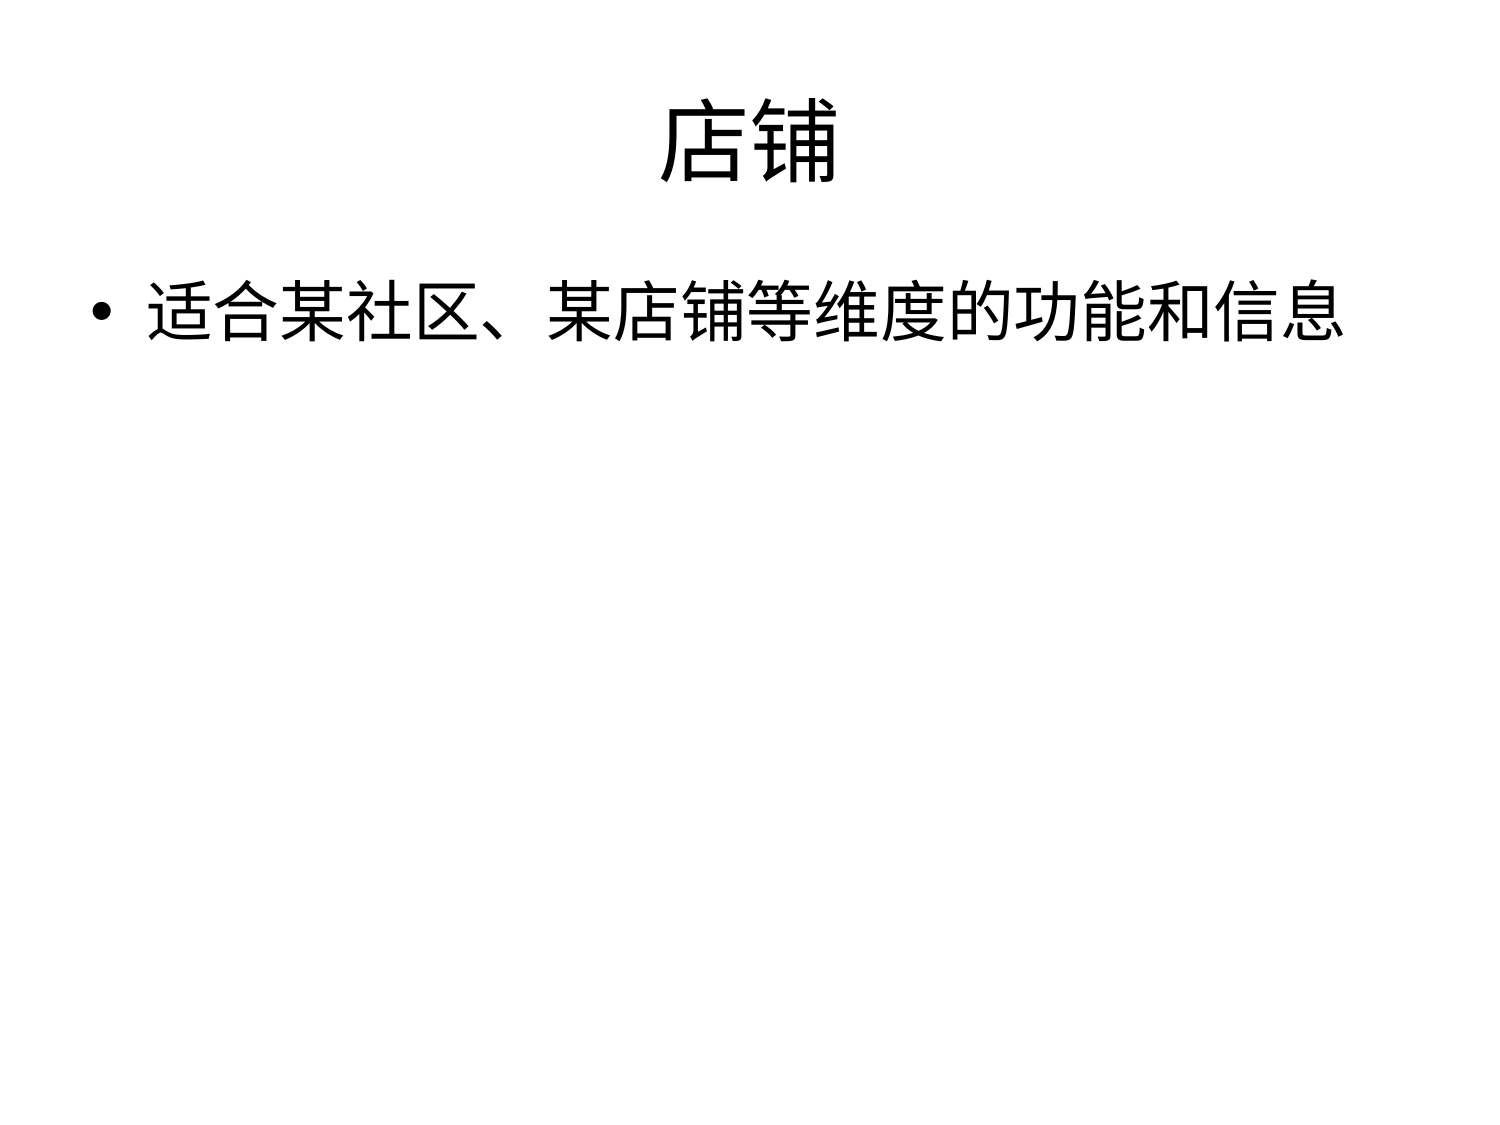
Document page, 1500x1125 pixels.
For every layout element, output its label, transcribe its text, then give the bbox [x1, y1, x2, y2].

title 店铺 [75, 45, 1425, 233]
list 适合某社区、某店铺等维度的功能和信息 [75, 262, 1425, 1005]
